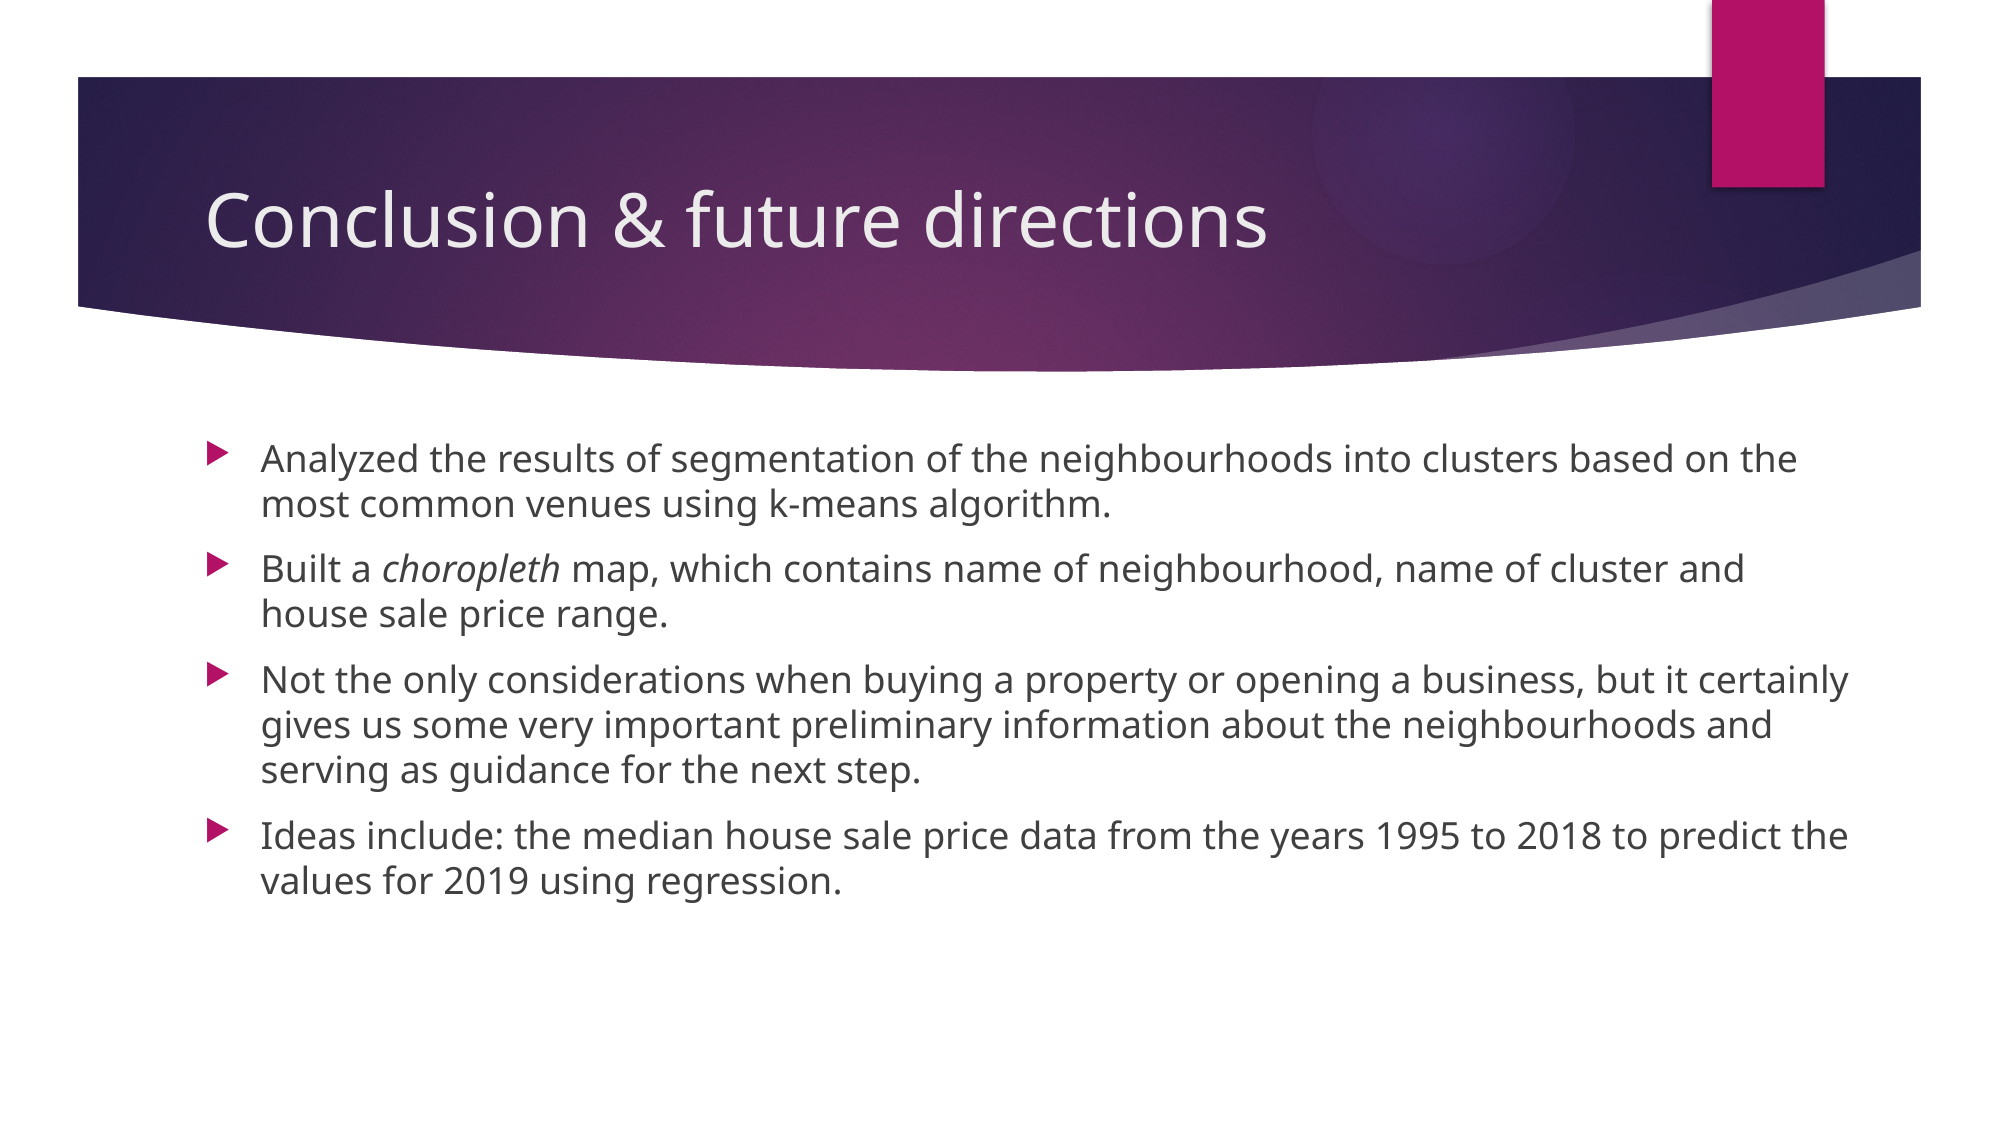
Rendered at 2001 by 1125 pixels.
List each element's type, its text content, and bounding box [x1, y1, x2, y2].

title Conclusion & future directions [189, 159, 1627, 276]
list Analyzed the results of segmentation of the neighbourhoods into clusters based on the most common venues using k-means algorithm. Built a choropleth map, which contains name of neighbourhood, name of cluster and house sale price range. Not the only considerations when buying a property or opening a business, but it certainly gives us some very important preliminary information about the neighbourhoods and serving as guidance for the next step. Ideas include: the median house sale price data from the years 1995 to 2018 to predict the values for 2019 using regression. [189, 427, 1876, 1059]
